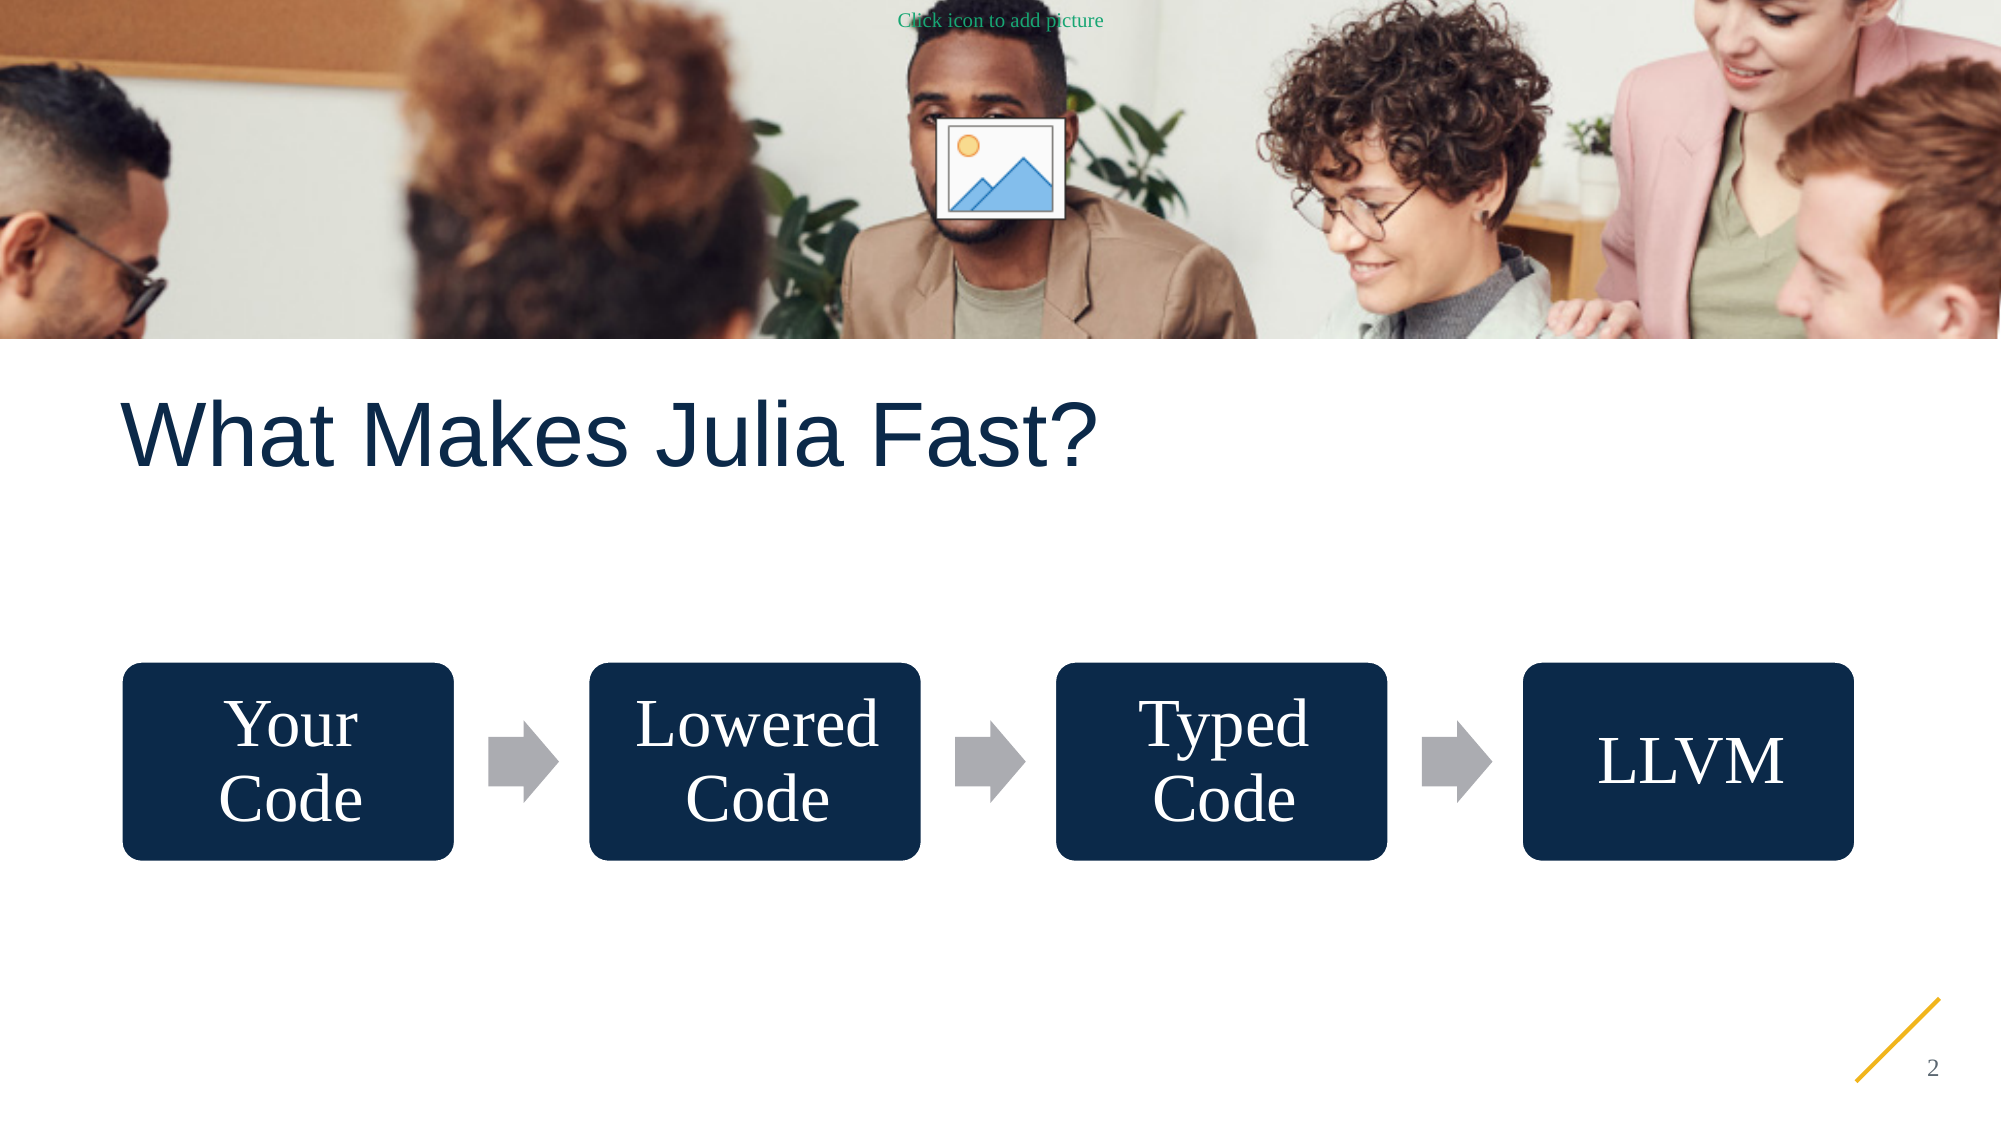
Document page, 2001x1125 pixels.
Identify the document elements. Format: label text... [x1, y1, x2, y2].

title What Makes Julia Fast? [120, 387, 1857, 504]
picture [0, 0, 2001, 339]
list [120, 529, 1856, 994]
slide_number 2 [1856, 993, 1940, 1082]
